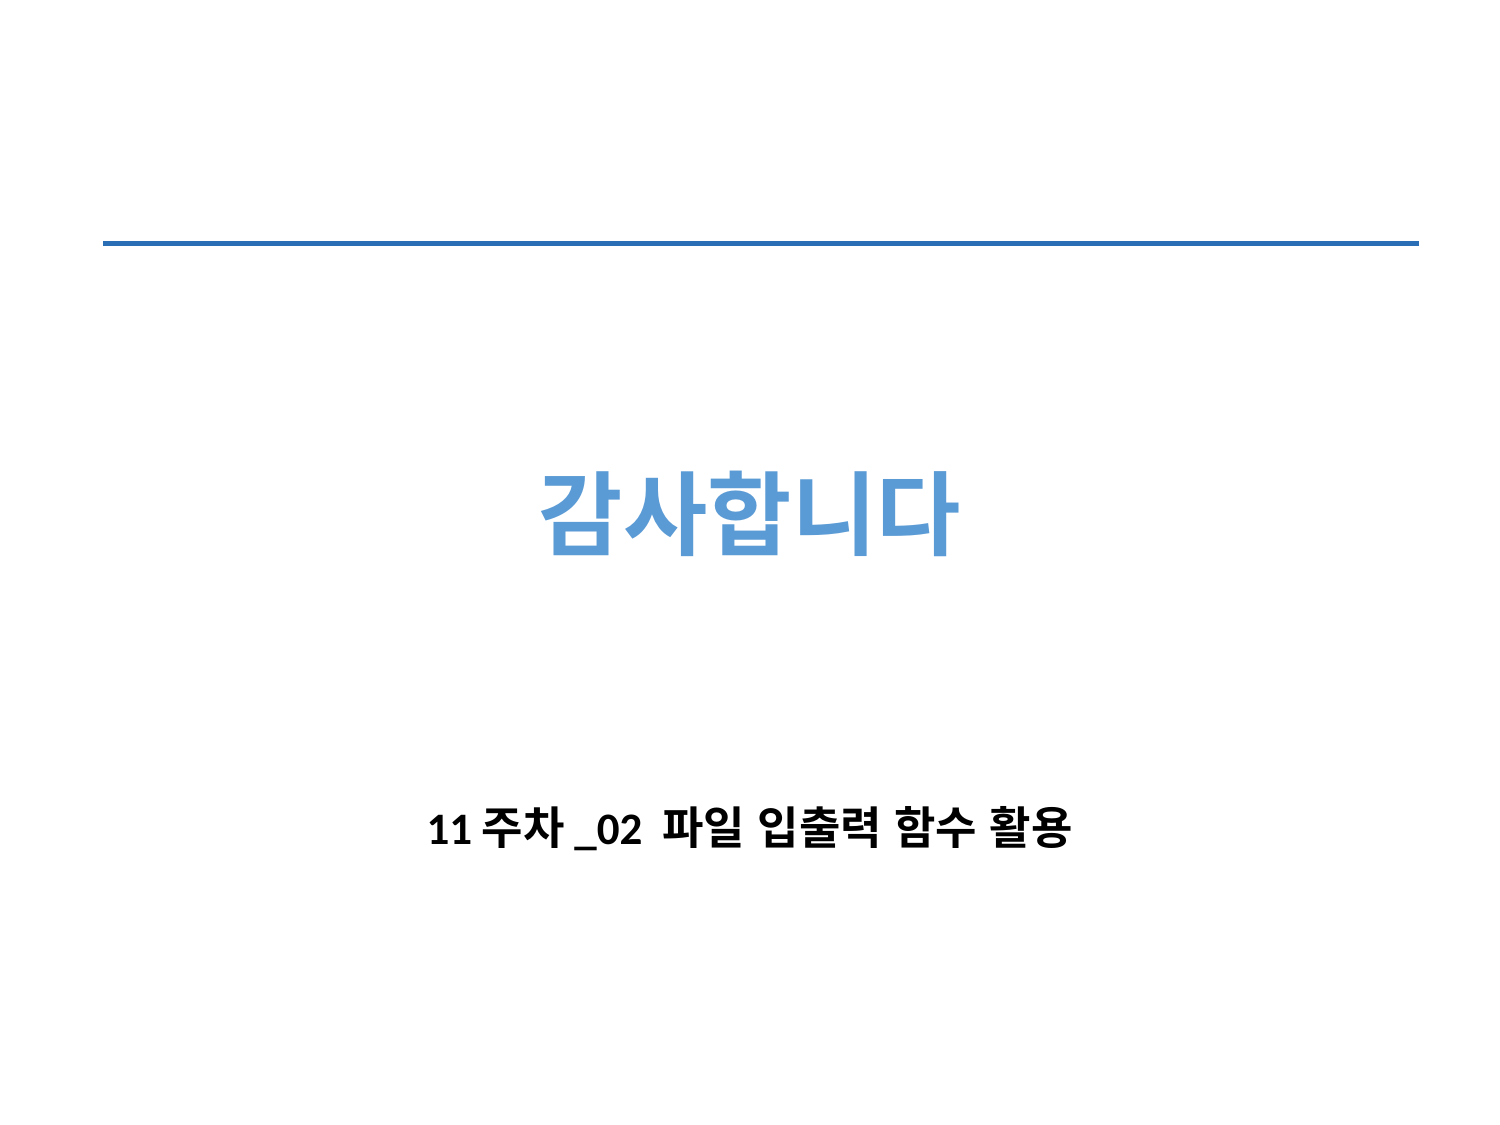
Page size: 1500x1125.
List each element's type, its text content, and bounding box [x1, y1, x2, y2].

title 감사합니다 [112, 184, 1388, 576]
subtitle 11주차_02 파일 입출력 함수 활용 [187, 590, 1313, 863]
